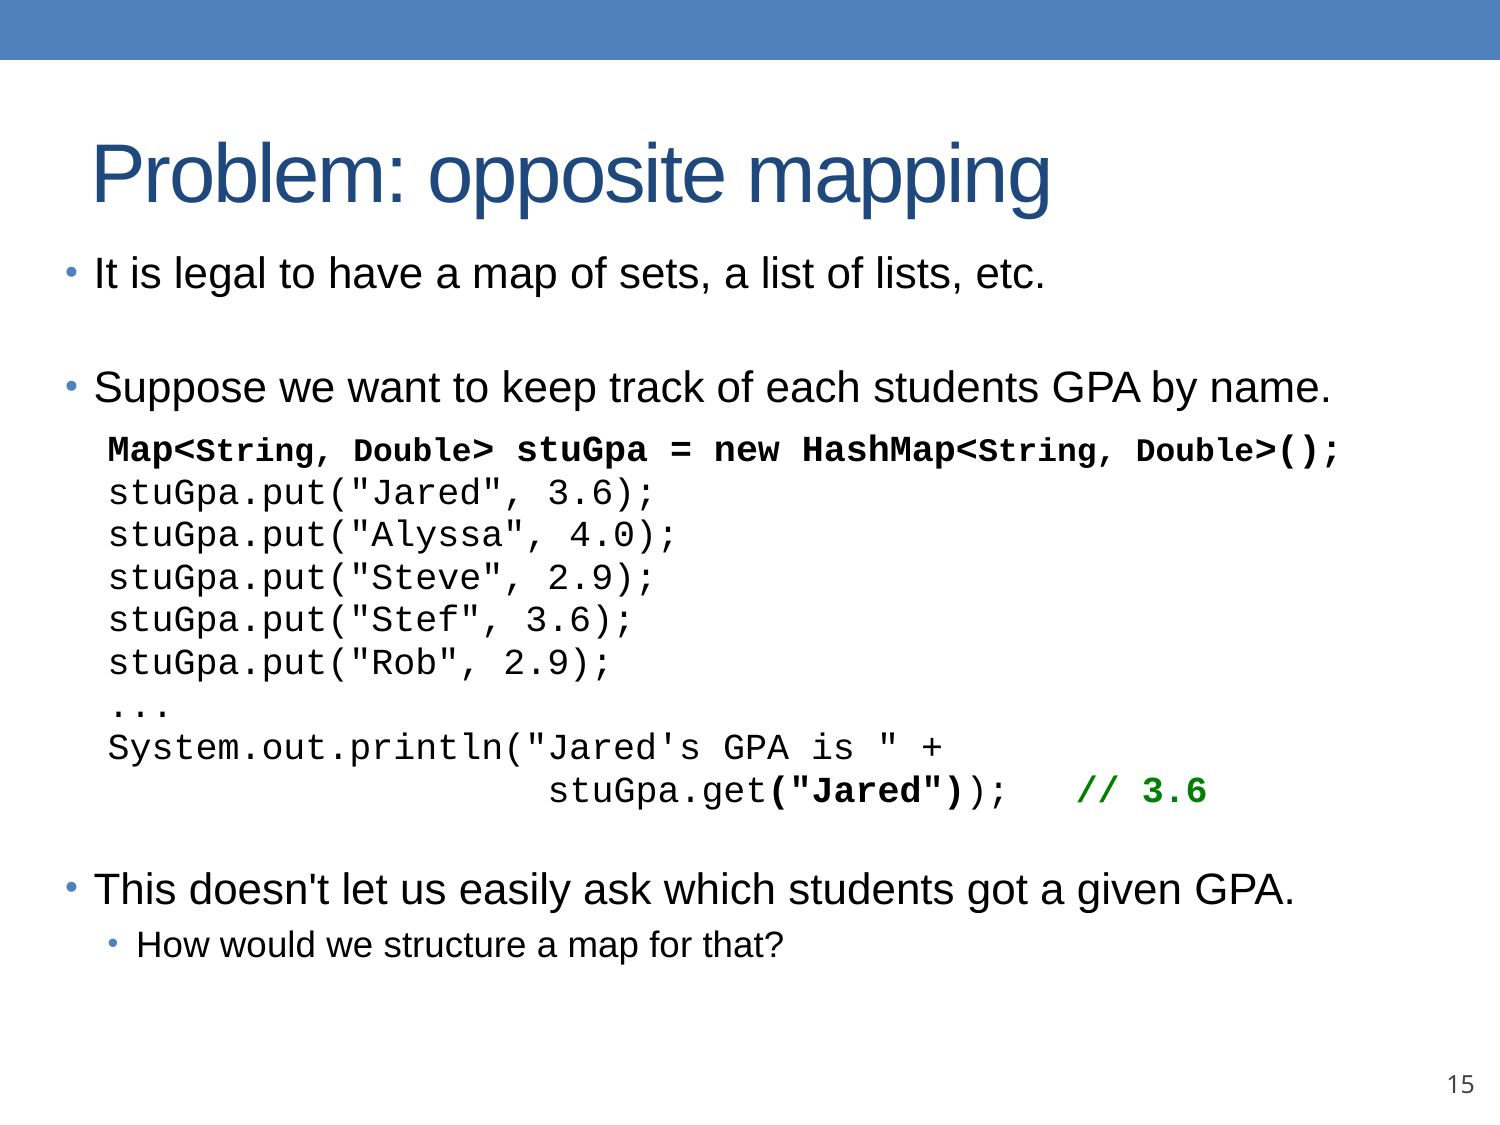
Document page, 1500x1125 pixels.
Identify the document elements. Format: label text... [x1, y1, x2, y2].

list It is legal to have a map of sets, a list of lists, etc. Suppose we want to keep track of each students GPA by name. Map<String, Double> stuGpa = new HashMap<String, Double>(); stuGpa.put("Jared", 3.6); stuGpa.put("Alyssa", 4.0); stuGpa.put("Steve", 2.9); stuGpa.put("Stef", 3.6); stuGpa.put("Rob", 2.9); ... System.out.println("Jared's GPA is " + stuGpa.get("Jared")); // 3.6 This doesn't let us easily ask which students got a given GPA. How would we structure a map for that? [50, 237, 1363, 1050]
title Problem: opposite mapping [75, 87, 1425, 250]
